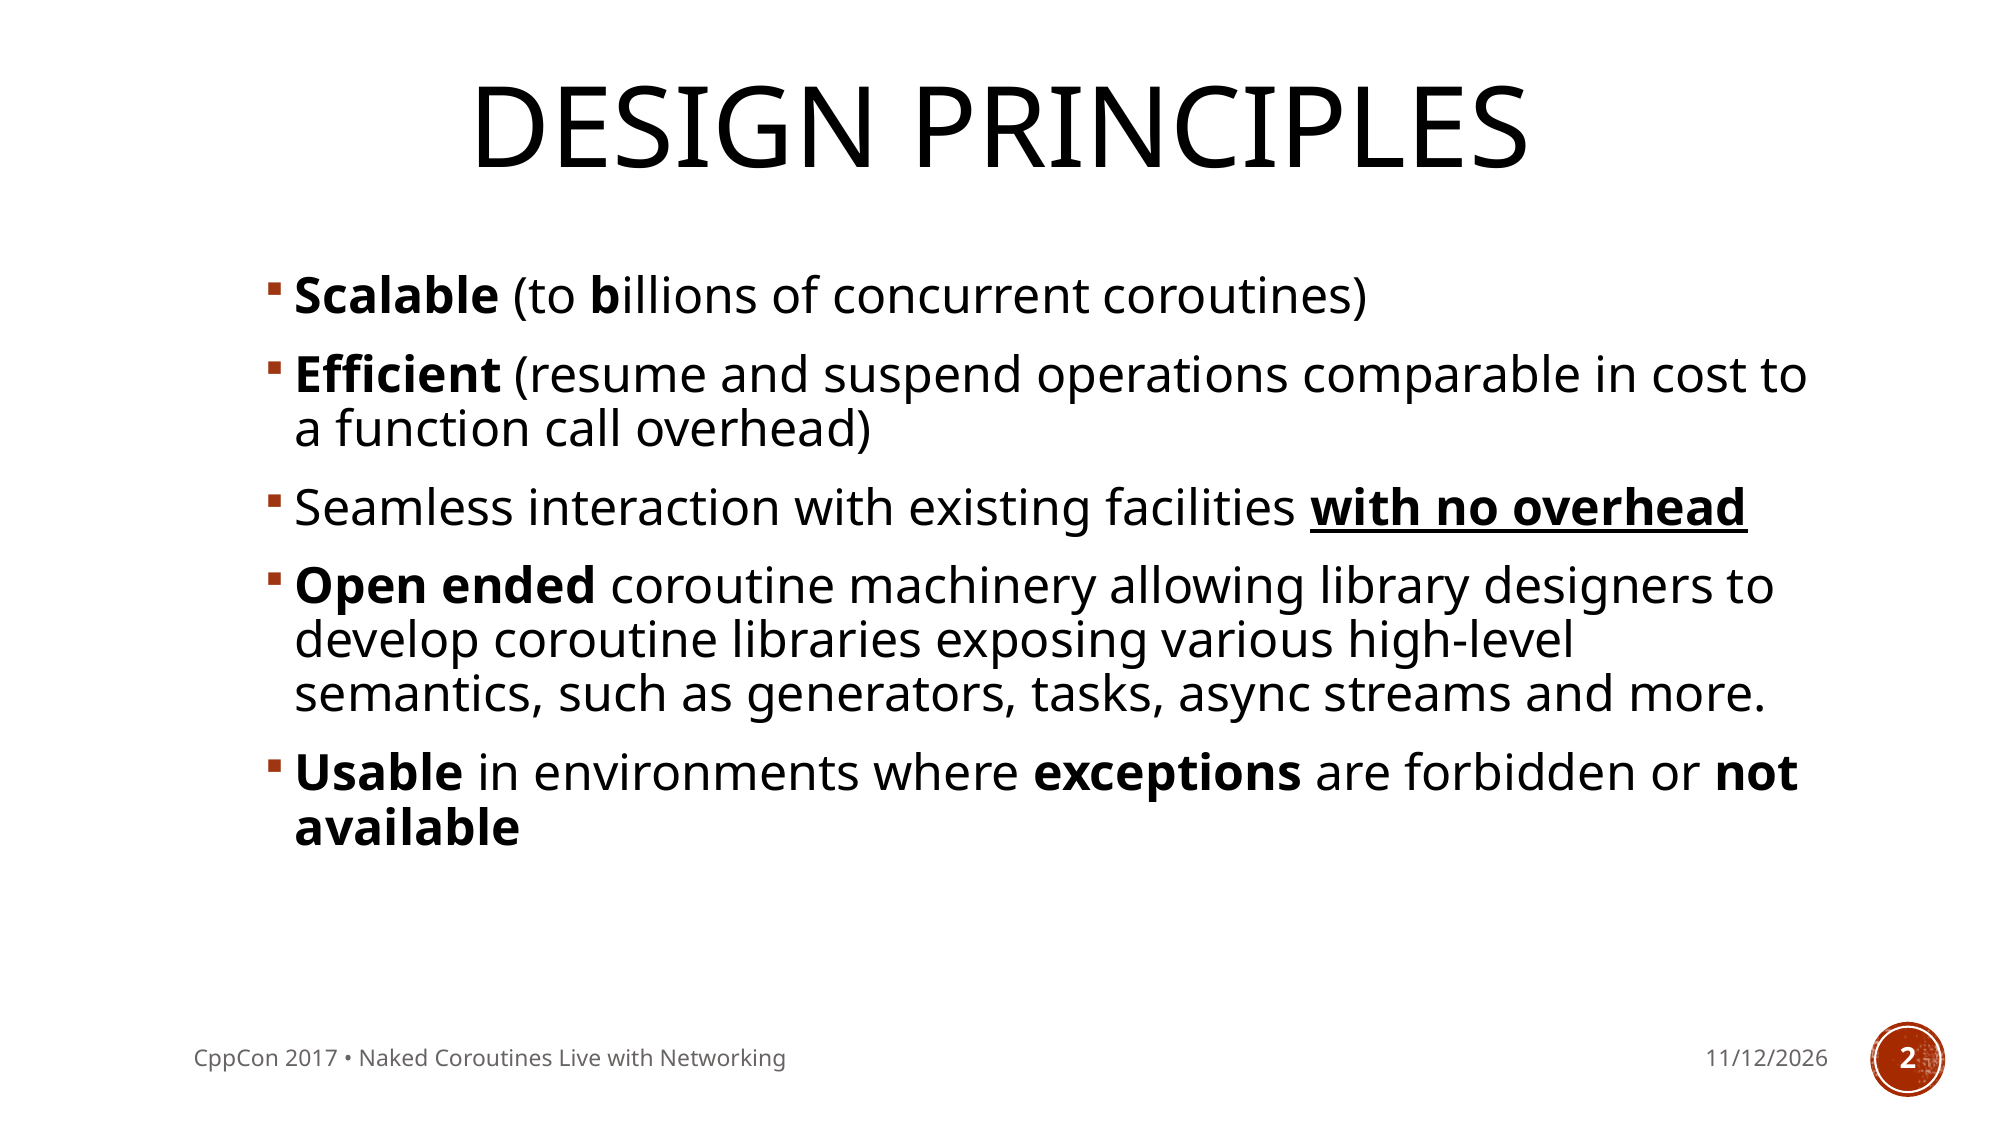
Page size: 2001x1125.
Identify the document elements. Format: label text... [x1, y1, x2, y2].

title Design Principles [437, 62, 1563, 200]
slide_number 2 [1855, 1028, 1961, 1089]
list Scalable (to billions of concurrent coroutines) Efficient (resume and suspend operations comparable in cost to a function call overhead) Seamless interaction with existing facilities with no overhead Open ended coroutine machinery allowing library designers to develop coroutine libraries exposing various high-level semantics, such as generators, tasks, async streams and more. Usable in environments where exceptions are forbidden or not available [249, 262, 1825, 1013]
footer CppCon 2017 • Naked Coroutines Live with Networking [178, 1028, 1217, 1089]
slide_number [1306, 1028, 1844, 1089]
